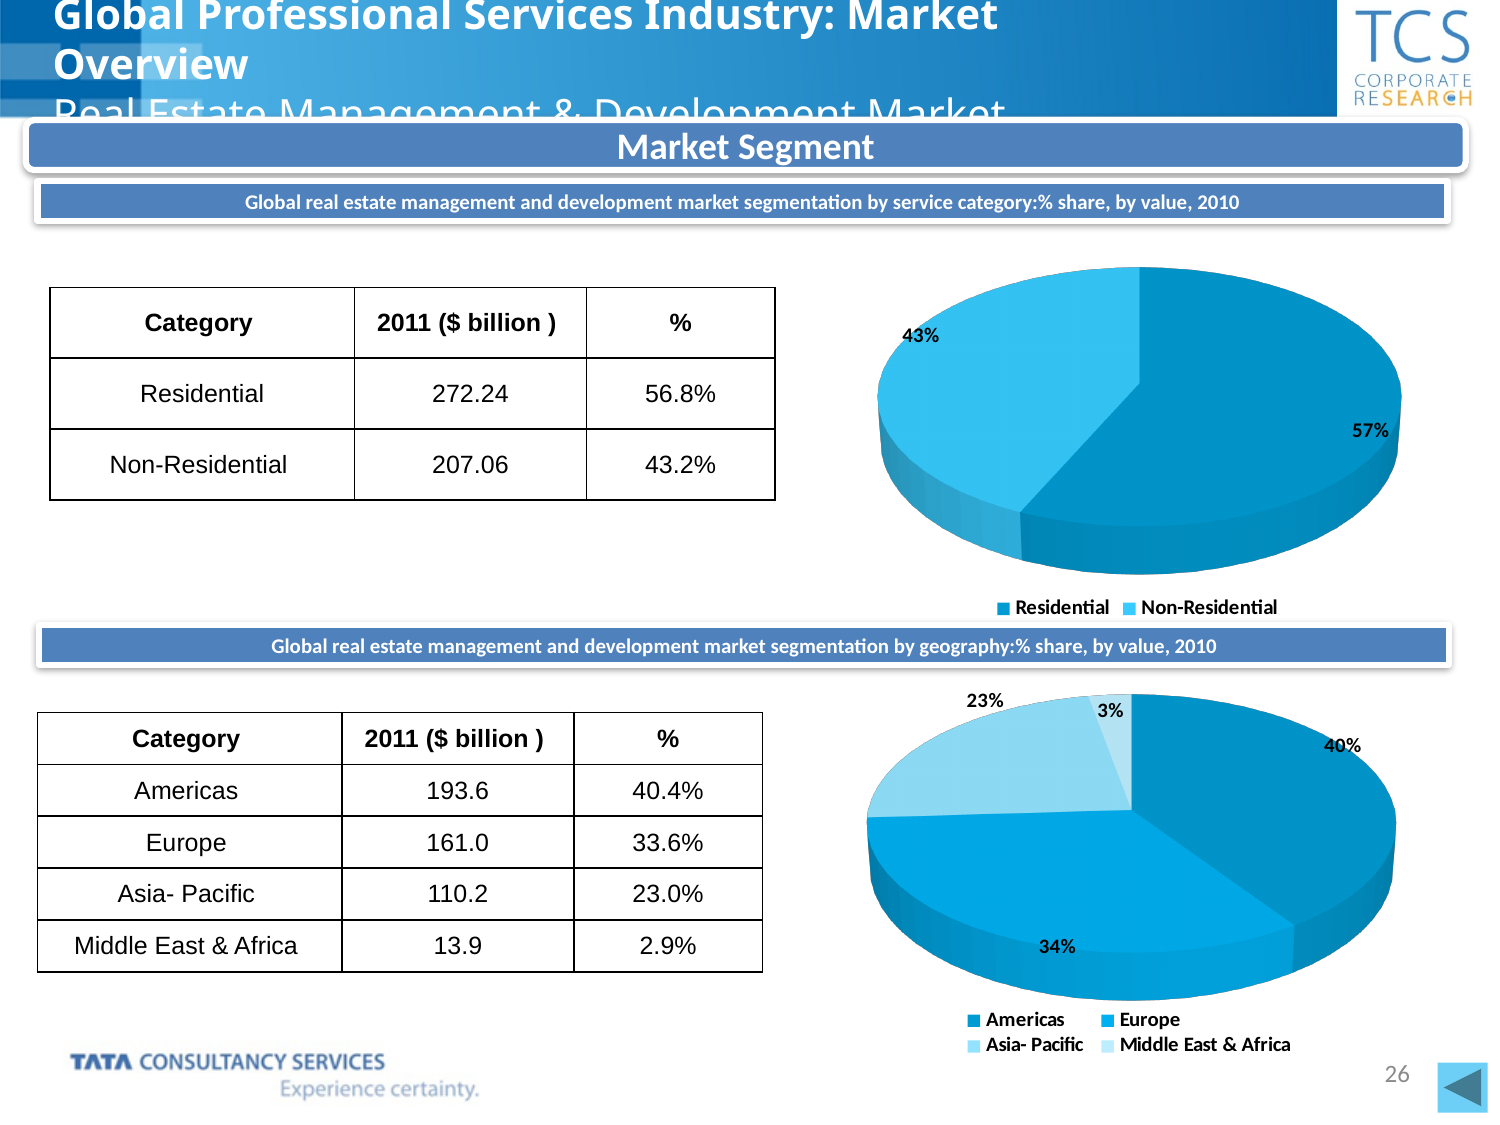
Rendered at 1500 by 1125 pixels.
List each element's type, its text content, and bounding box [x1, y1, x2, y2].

table_cell 40.4% [575, 765, 757, 815]
chart [762, 674, 1500, 1063]
table_cell 43.2% [587, 430, 774, 499]
table_cell 161.0 [343, 817, 573, 867]
table_cell Middle East & Africa [38, 921, 341, 971]
text_box Global real estate management and development market segmentation by service category:% share, by value, 2010 [34, 178, 1451, 224]
chart [799, 237, 1480, 626]
table_cell Asia- Pacific [38, 869, 341, 919]
table_header 2011 ($ billion ) [355, 288, 586, 357]
table_header % [575, 713, 757, 764]
table_cell Non-Residential [51, 430, 354, 499]
table_cell 110.2 [343, 869, 573, 919]
table_cell 272.24 [355, 359, 586, 428]
table_cell Americas [38, 765, 341, 815]
text_box Global real estate management and development market segmentation by geography:% share, by value, 2010 [36, 622, 1452, 668]
title Global Professional Services Industry: Market Overview Real Estate Management & Development Market [37, 0, 1188, 115]
table_cell 56.8% [587, 359, 774, 428]
table_cell 193.6 [343, 765, 573, 815]
table_header Category [38, 713, 341, 764]
table_cell Europe [38, 817, 341, 867]
table_cell 23.0% [575, 869, 757, 919]
table_cell 33.6% [575, 817, 757, 867]
table_cell 2.9% [575, 921, 757, 971]
picture [0, 0, 1500, 1124]
table_cell 207.06 [355, 430, 586, 499]
table_header 2011 ($ billion ) [343, 713, 573, 764]
text_box [1437, 1071, 1488, 1113]
table_header % [587, 288, 774, 357]
table_header Category [51, 288, 354, 357]
slide_number 26 [1074, 1071, 1425, 1103]
table_cell Residential [51, 359, 354, 428]
text_box Market Segment [22, 116, 1469, 174]
table_cell 13.9 [343, 921, 573, 971]
